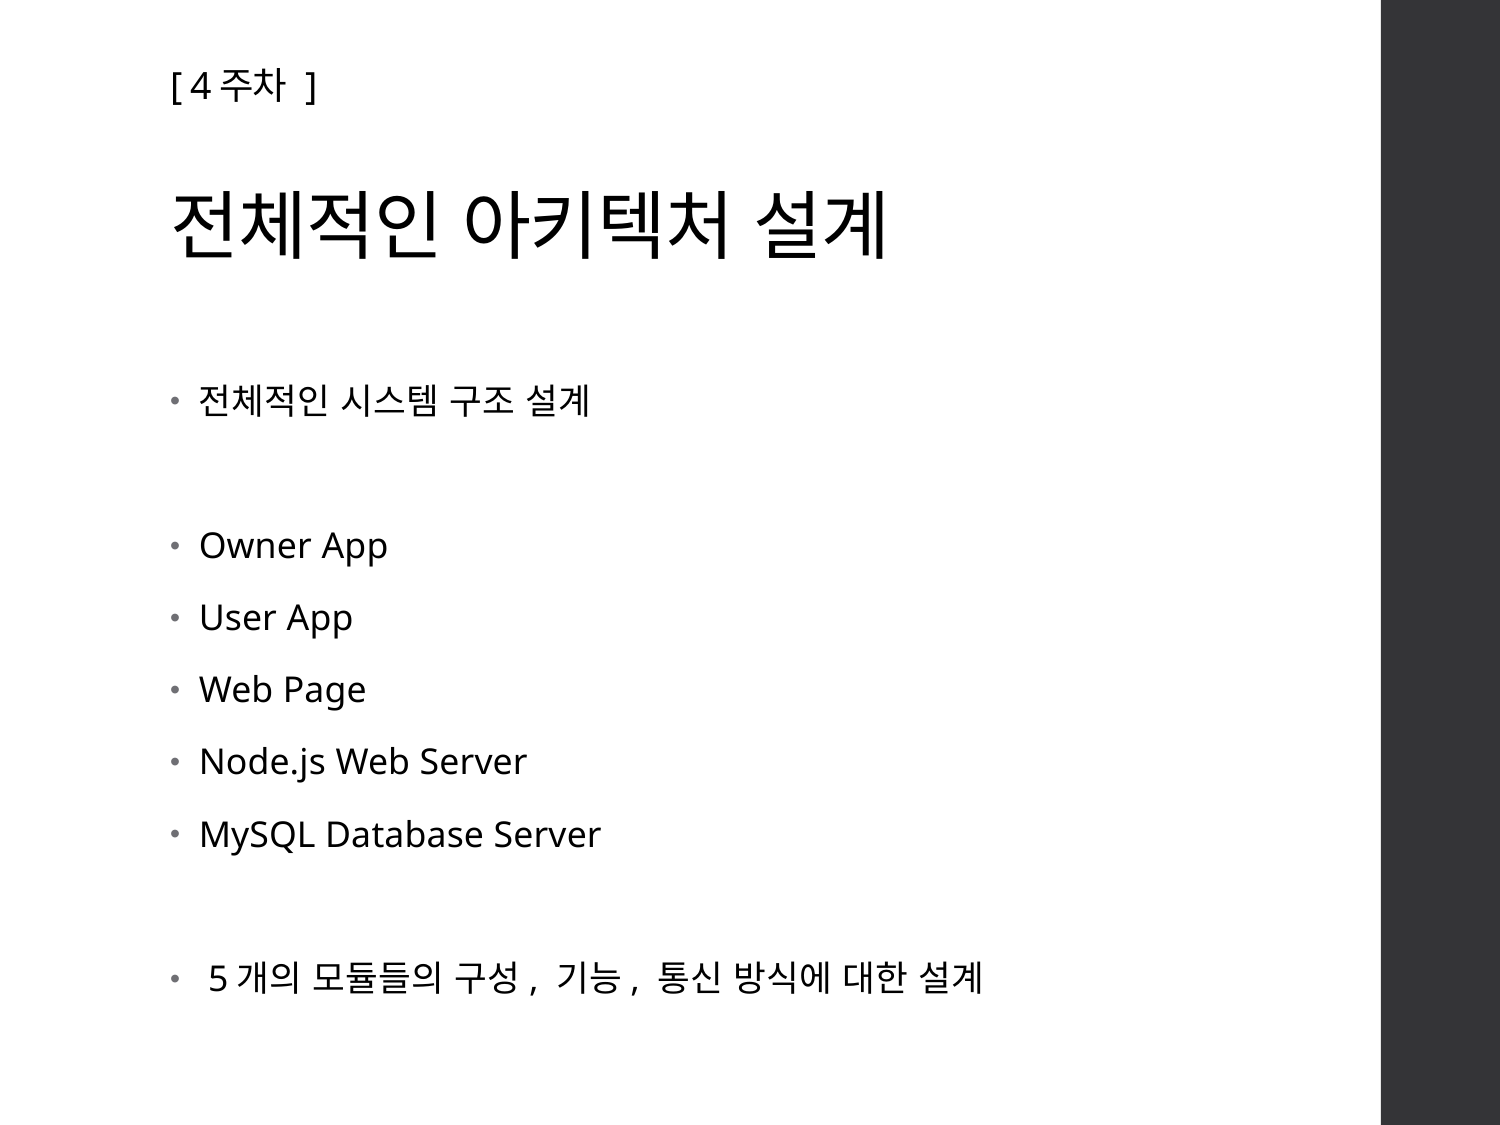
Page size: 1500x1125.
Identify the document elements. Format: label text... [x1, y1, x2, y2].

title [ 4주차 ] 전체적인 아키텍처 설계 [155, 60, 1348, 278]
list 전체적인 시스템 구조 설계 Owner App User App Web Page Node.js Web Server MySQL Database Server 5개의 모듈들의 구성, 기능, 통신 방식에 대한 설계 [155, 299, 1213, 1014]
